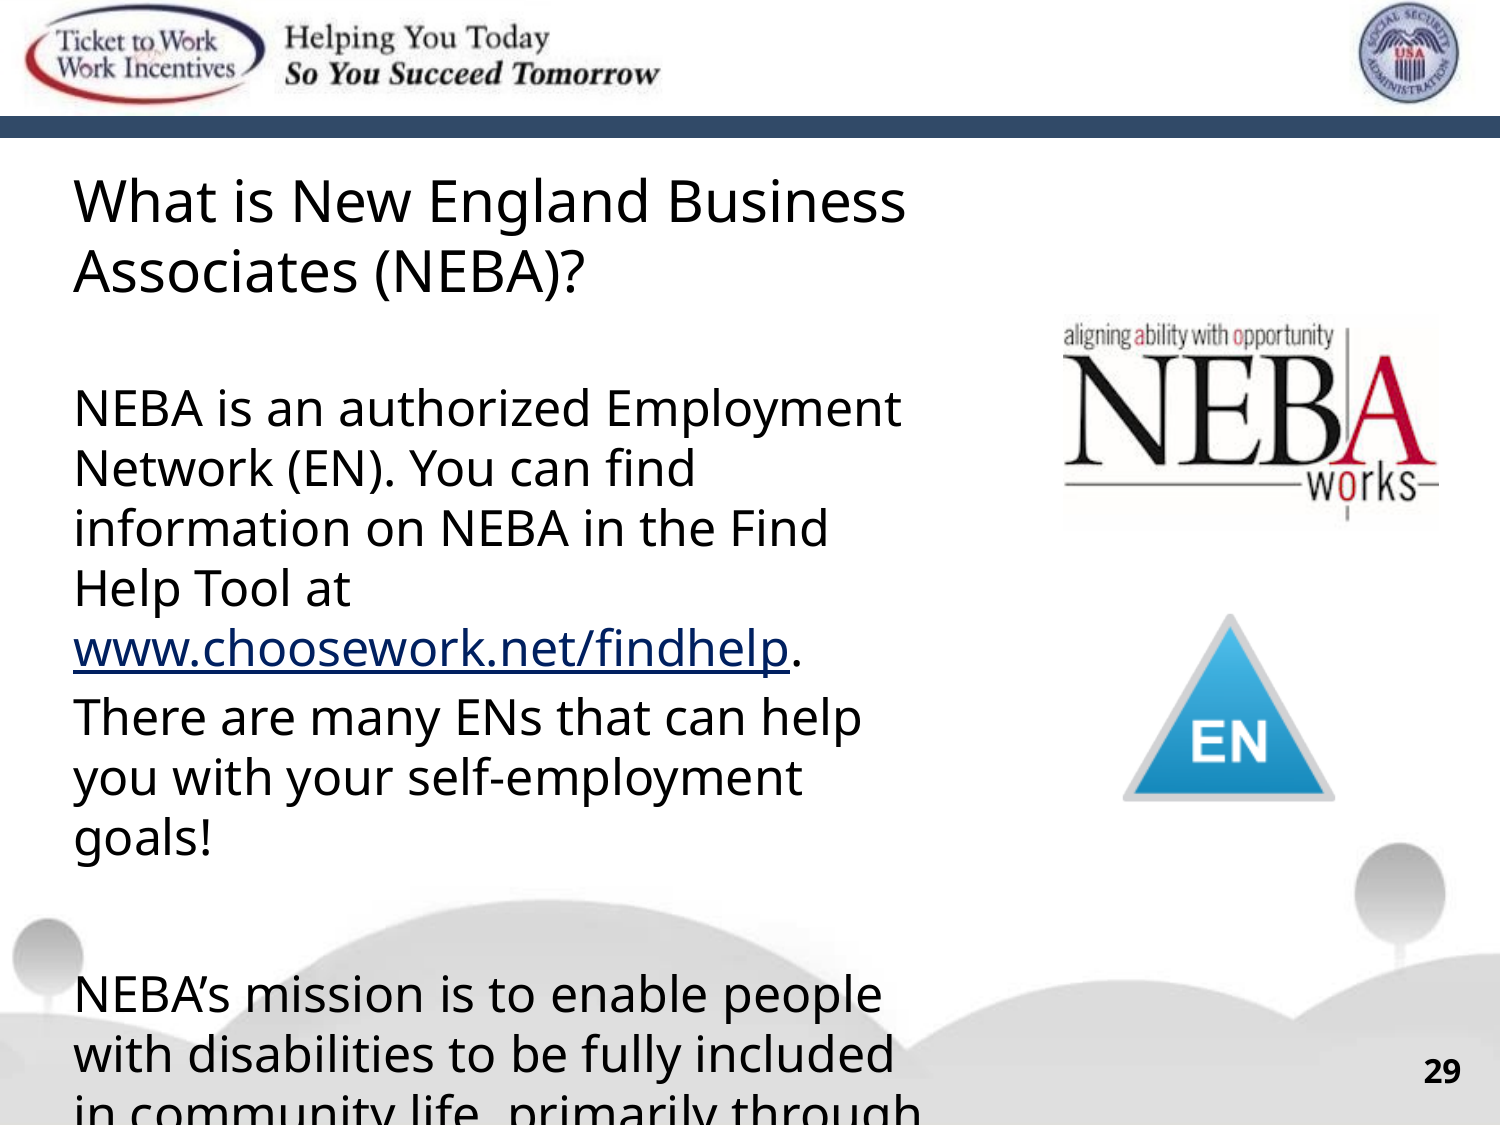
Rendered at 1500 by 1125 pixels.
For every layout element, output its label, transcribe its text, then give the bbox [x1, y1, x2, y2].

slide_number 29 [1126, 1040, 1477, 1101]
picture [0, 0, 1500, 138]
picture [0, 233, 1500, 1125]
list What is New England Business Associates (NEBA)? NEBA is an authorized Employment Network (EN). You can find information on NEBA in the Find Help Tool at www.choosework.net/findhelp. There are many ENs that can help you with your self-employment goals! NEBA’s mission is to enable people with disabilities to be fully included in community life, primarily through employment. [58, 156, 963, 997]
